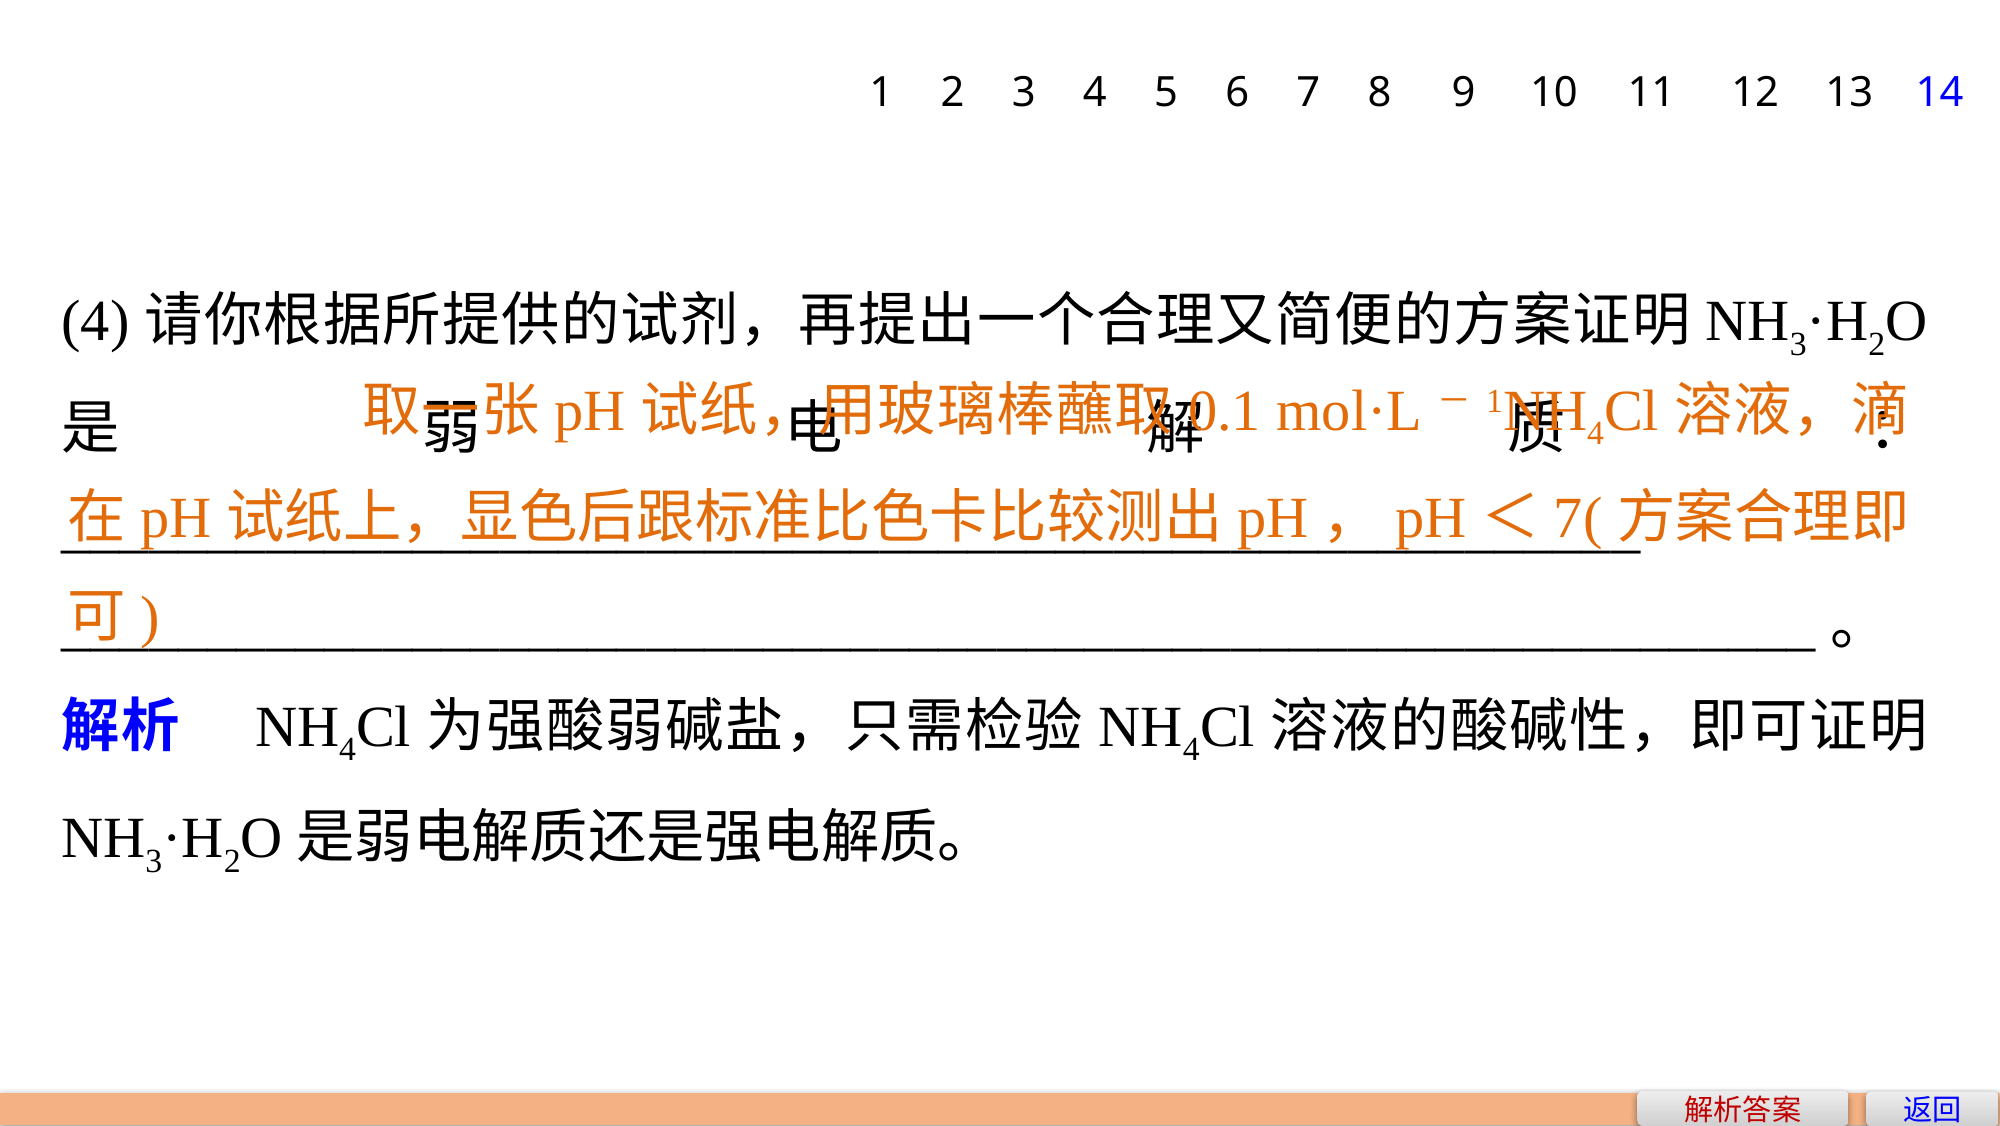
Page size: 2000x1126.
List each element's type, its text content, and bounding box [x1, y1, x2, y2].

text_box 1 [854, 42, 914, 137]
text_box 10 [1507, 42, 1599, 137]
text_box 14 [1905, 42, 1984, 137]
text_box 7 [1281, 42, 1341, 137]
text_box 9 [1423, 42, 1496, 137]
text_box 11 [1610, 42, 1696, 137]
text_box 2 [925, 42, 985, 137]
text_box 6 [1210, 42, 1270, 137]
text_box 12 [1707, 42, 1800, 137]
text_box 返回 [1865, 1090, 2000, 1126]
text_box 5 [1139, 42, 1199, 137]
text_box 8 [1352, 42, 1412, 137]
text_box 4 [1067, 42, 1127, 137]
text_box 3 [996, 42, 1056, 137]
text_box 取一张pH试纸，用玻璃棒蘸取0.1 mol·L－1NH4Cl溶液，滴在pH试纸上，显色后跟标准比色卡比较测出pH，pH＜7(方案合理即可) [52, 332, 1925, 655]
text_box [1850, 1092, 1864, 1126]
text_box 13 [1811, 42, 1894, 137]
text_box (4)请你根据所提供的试剂，再提出一个合理又简便的方案证明NH3·H2O是弱电解质：______________________________________________________ ____________________________________________________________。 解析 NH4Cl为强酸弱碱盐，只需检验NH4Cl溶液的酸碱性，即可证明NH3·H2O是弱电解质还是强电解质。 [46, 243, 1956, 887]
text_box 解析答案 [1636, 1089, 1850, 1126]
text_box [0, 1092, 1635, 1126]
